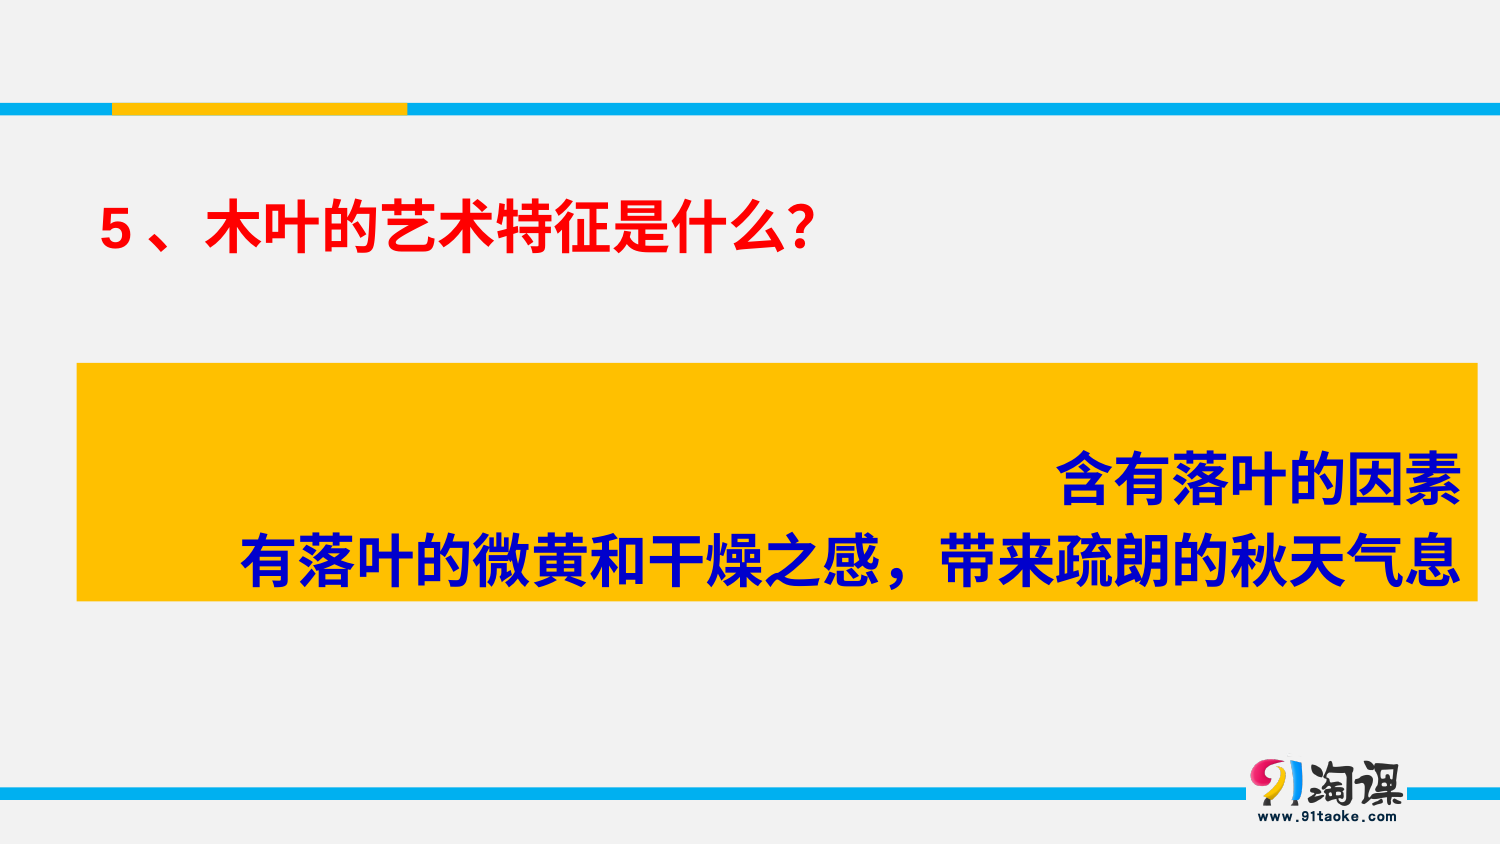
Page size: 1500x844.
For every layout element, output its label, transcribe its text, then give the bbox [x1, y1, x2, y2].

text_box 5、木叶的艺术特征是什么？ [84, 183, 999, 292]
picture [1245, 750, 1408, 832]
list 含有落叶的因素 有落叶的微黄和干燥之感，带来疏朗的秋天气息 [76, 362, 1478, 602]
